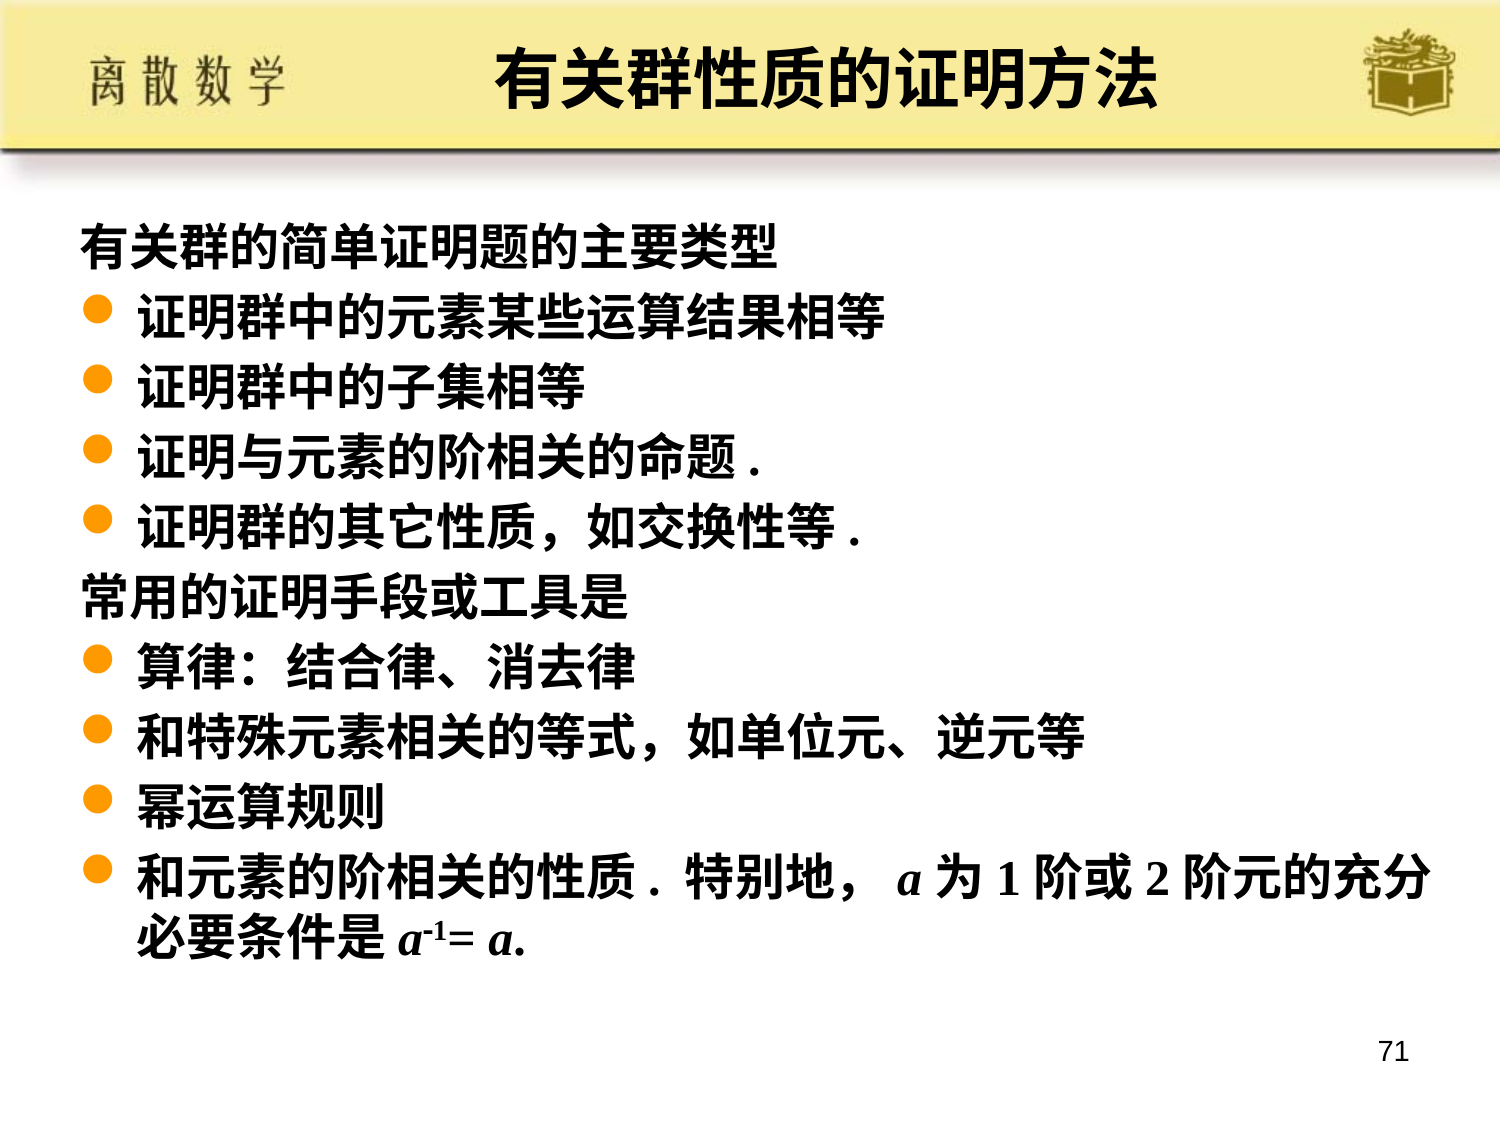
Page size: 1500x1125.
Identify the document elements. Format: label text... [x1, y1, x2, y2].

slide_number 71 [1074, 1035, 1425, 1103]
title 有关群性质的证明方法 [324, 42, 1329, 112]
list 有关群的简单证明题的主要类型 证明群中的元素某些运算结果相等 证明群中的子集相等 证明与元素的阶相关的命题. 证明群的其它性质，如交换性等. 常用的证明手段或工具是 算律：结合律、消去律 和特殊元素相关的等式，如单位元、逆元等 幂运算规则 和元素的阶相关的性质. 特别地，a为1阶或2阶元的充分必要条件是a1= a. [64, 208, 1459, 1035]
picture [0, 0, 1500, 1125]
